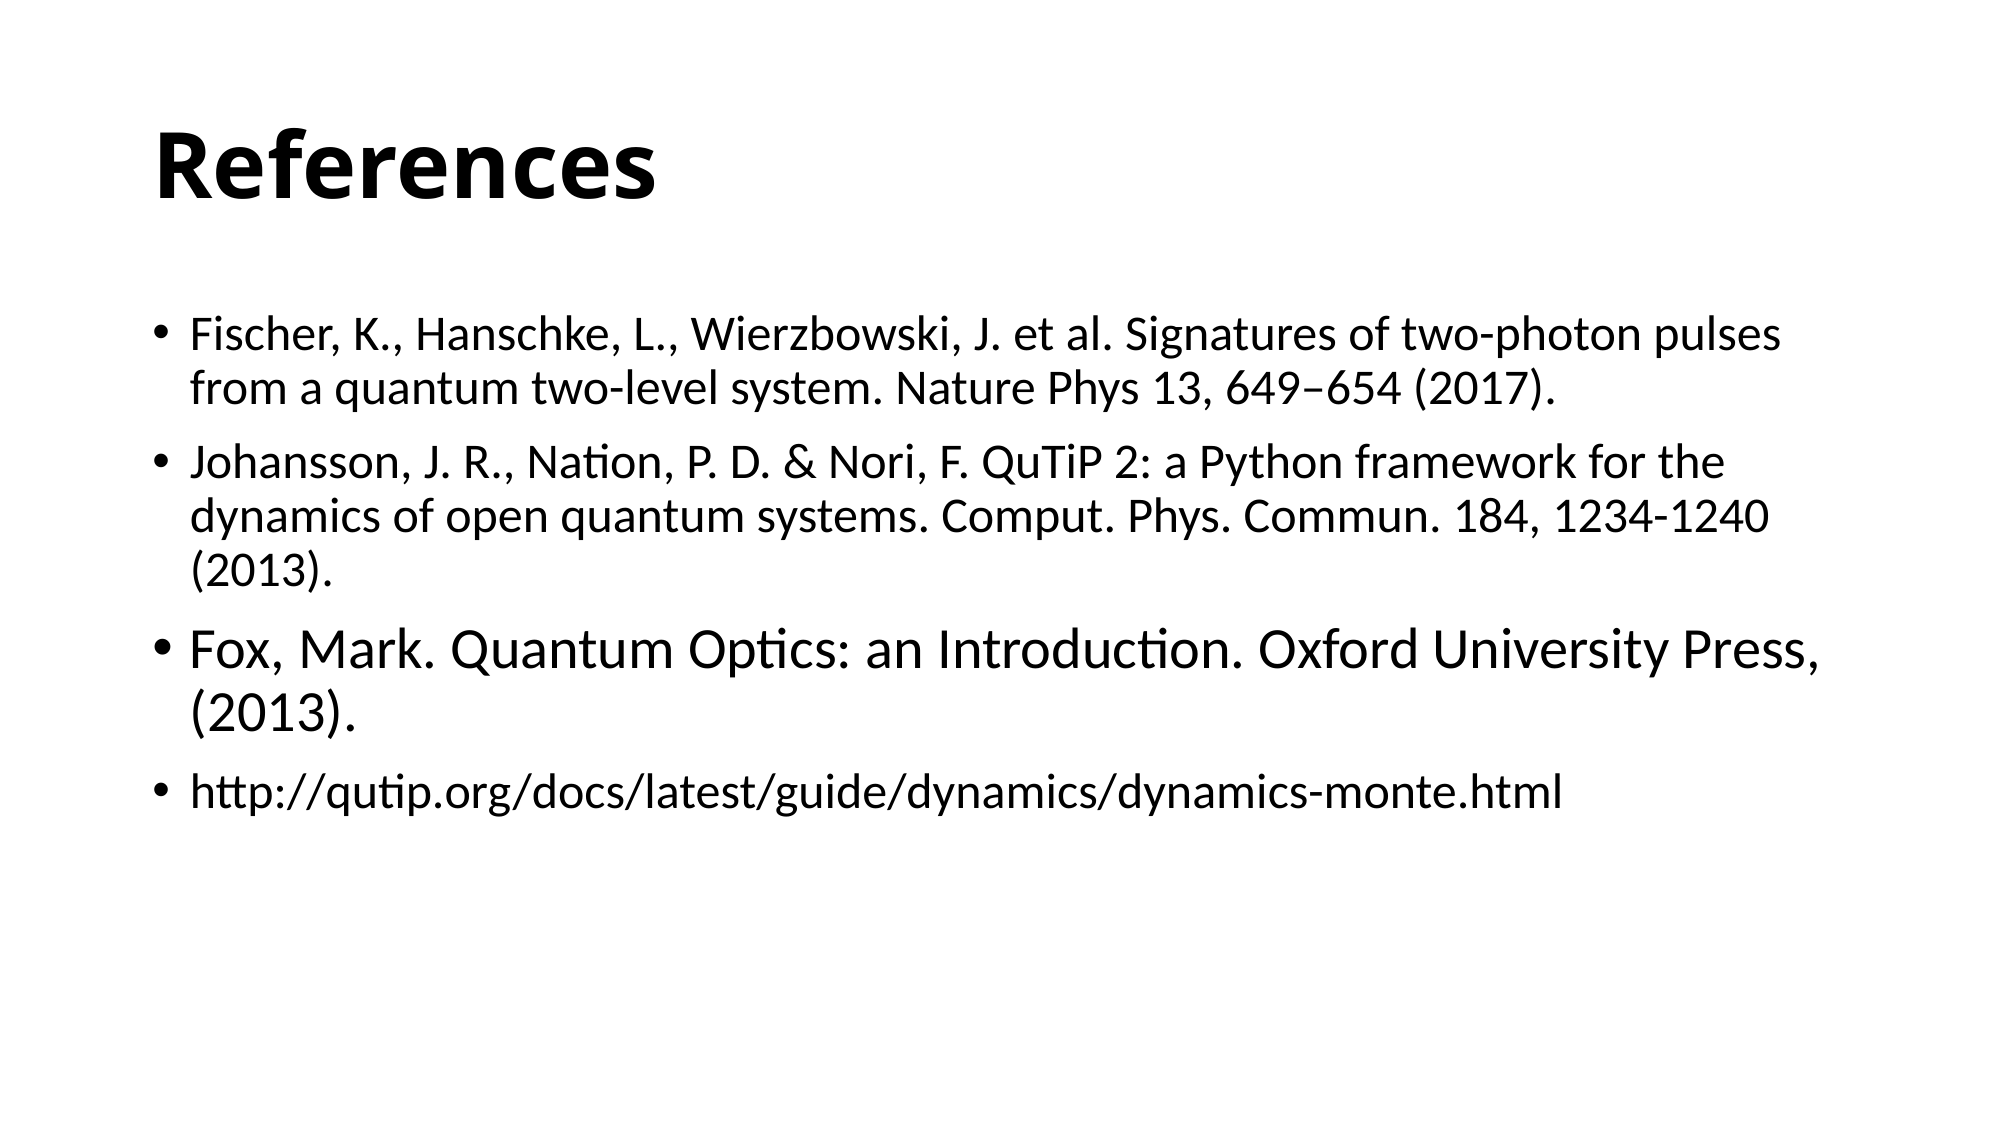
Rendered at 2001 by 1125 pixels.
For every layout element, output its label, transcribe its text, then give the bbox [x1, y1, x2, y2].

title References [137, 59, 1863, 278]
list Fischer, K., Hanschke, L., Wierzbowski, J. et al. Signatures of two-photon pulses from a quantum two-level system. Nature Phys 13, 649–654 (2017). Johansson, J. R., Nation, P. D. & Nori, F. QuTiP 2: a Python framework for the dynamics of open quantum systems. Comput. Phys. Commun. 184, 1234-1240 (2013). Fox, Mark. Quantum Optics: an Introduction. Oxford University Press, (2013). http://qutip.org/docs/latest/guide/dynamics/dynamics-monte.html [137, 299, 1863, 1014]
